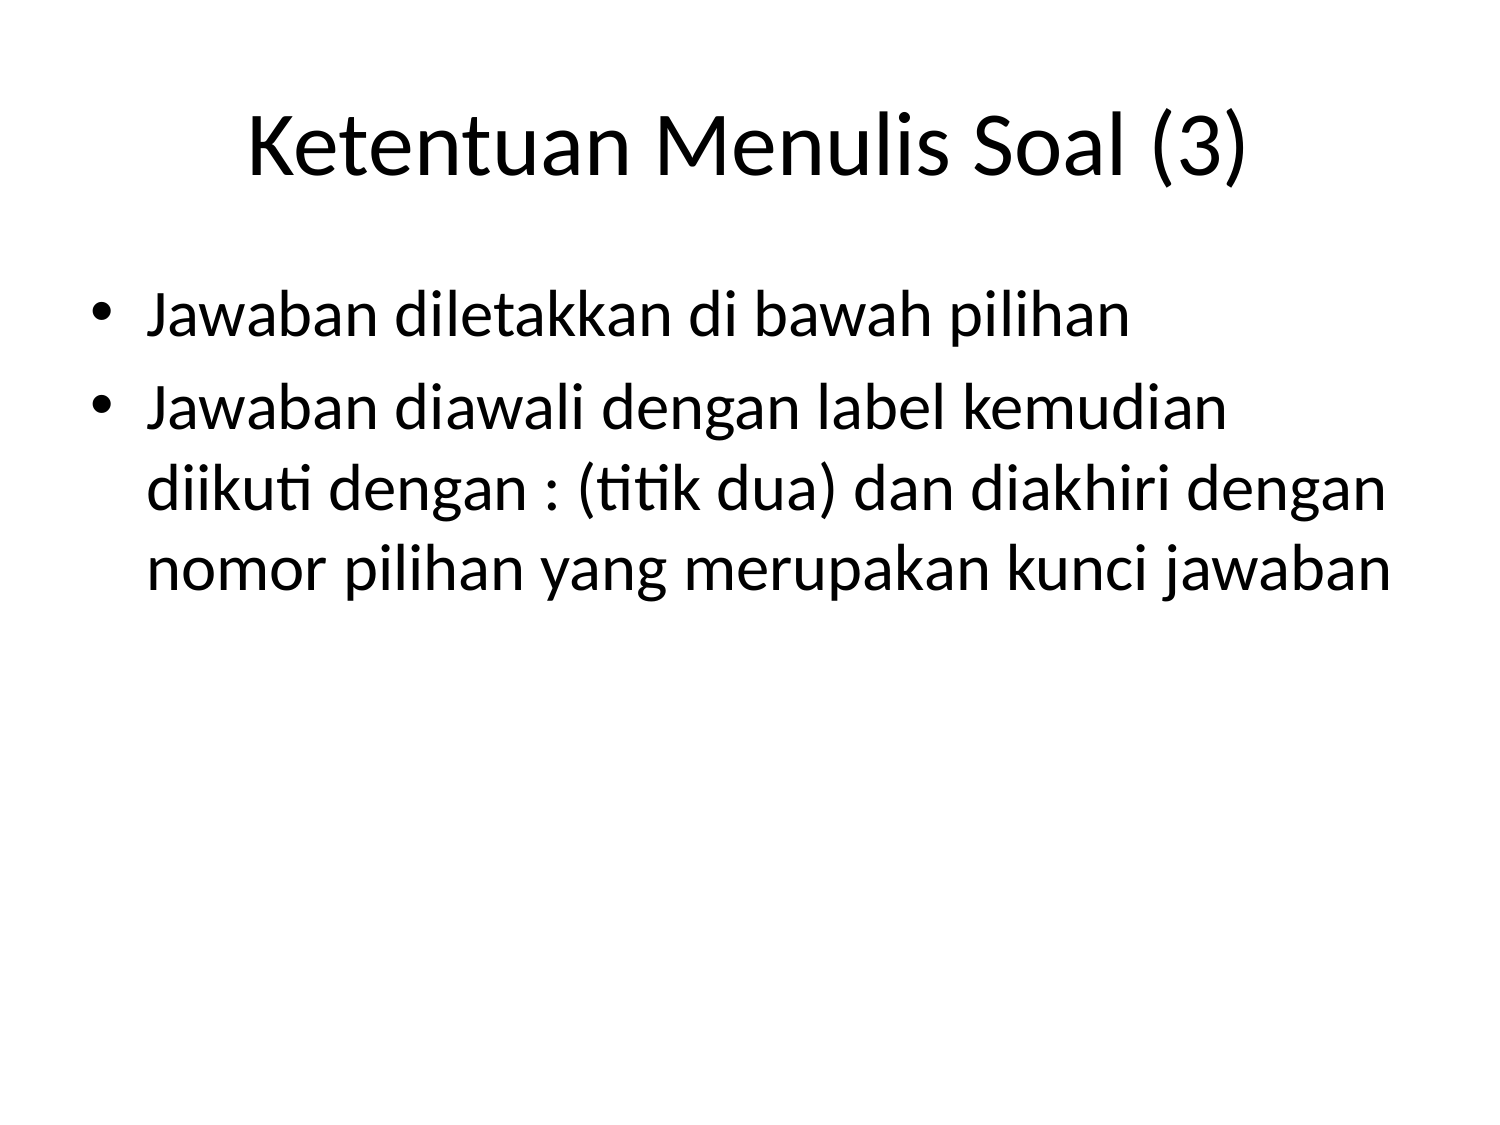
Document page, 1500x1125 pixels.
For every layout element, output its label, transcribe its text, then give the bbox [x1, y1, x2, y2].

title Ketentuan Menulis Soal (3) [75, 45, 1425, 233]
list Jawaban diletakkan di bawah pilihan Jawaban diawali dengan label kemudian diikuti dengan : (titik dua) dan diakhiri dengan nomor pilihan yang merupakan kunci jawaban [75, 262, 1425, 1005]
